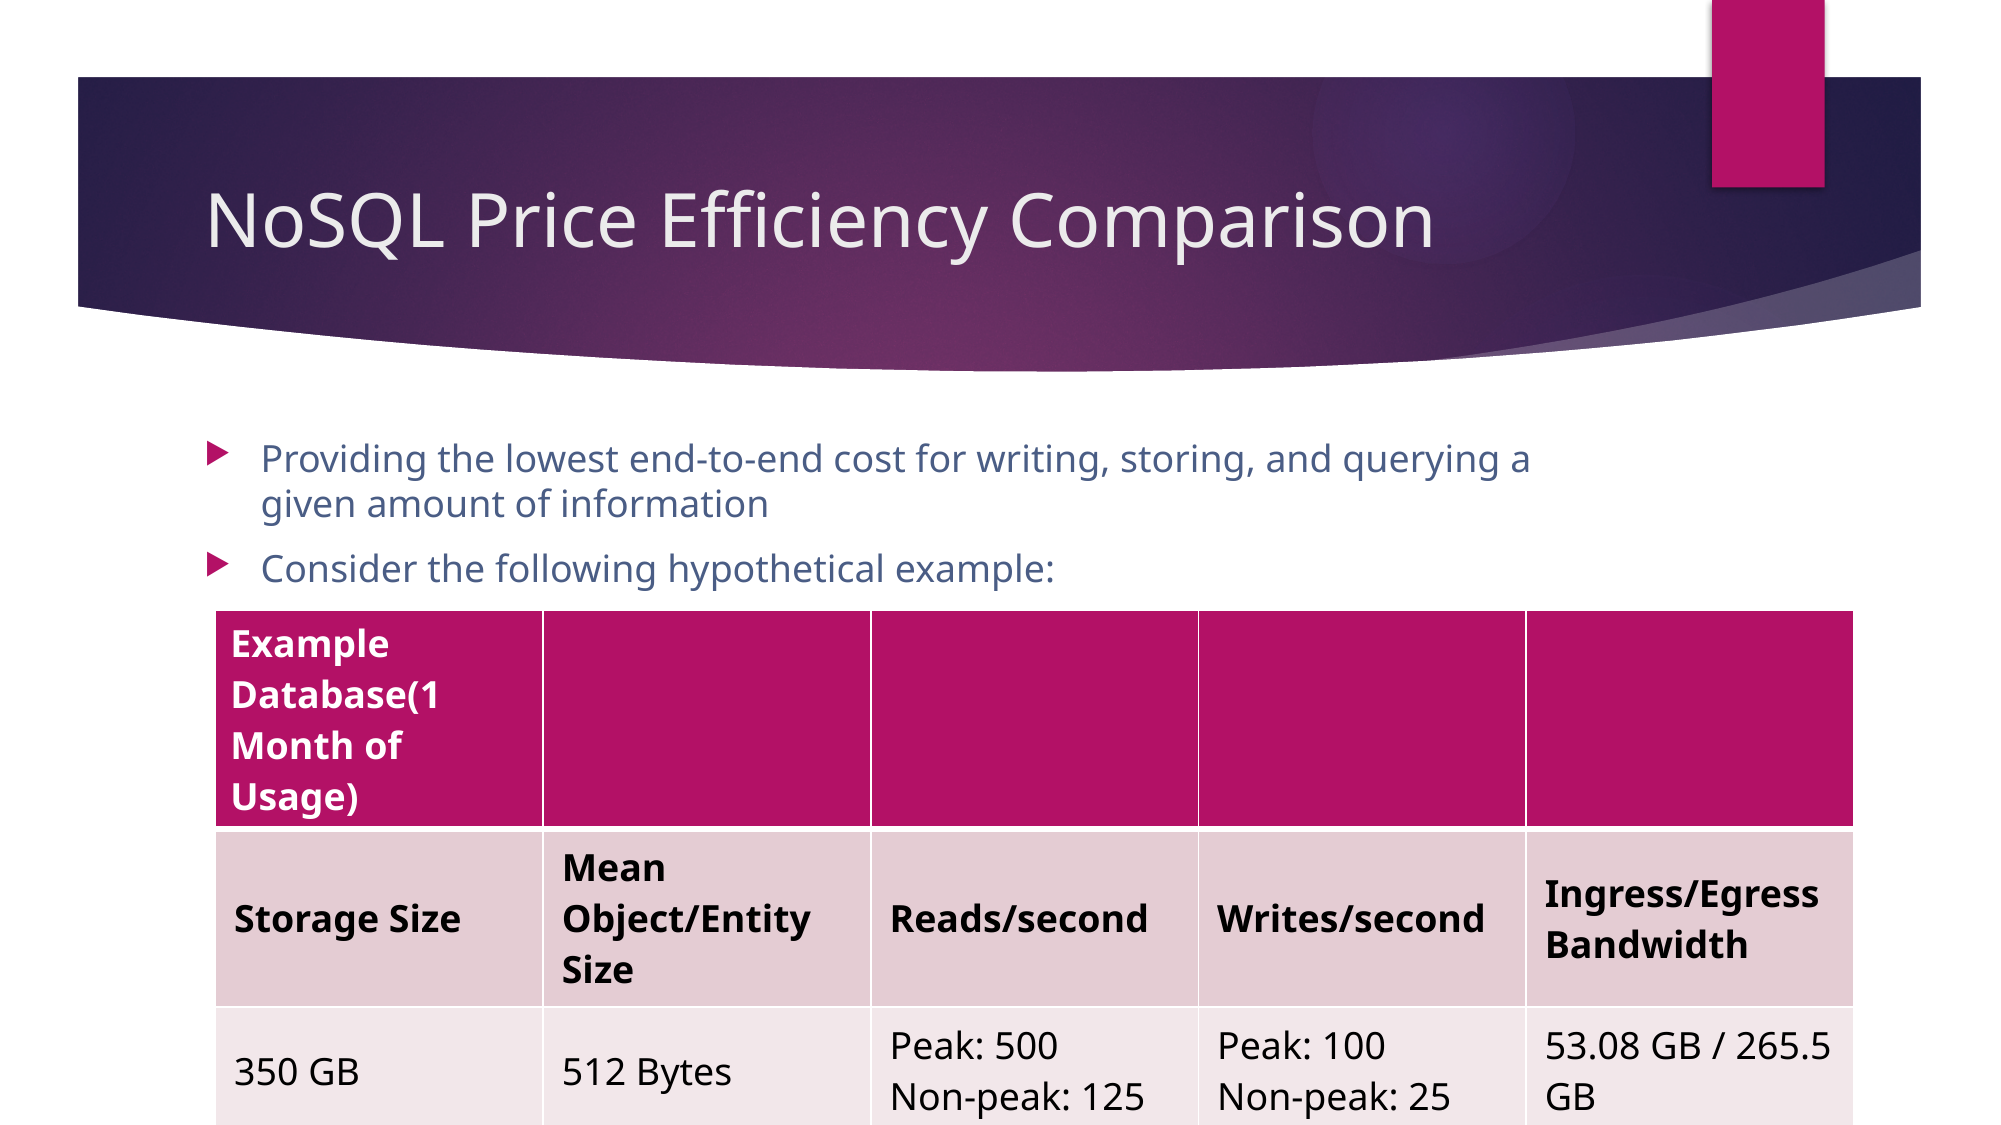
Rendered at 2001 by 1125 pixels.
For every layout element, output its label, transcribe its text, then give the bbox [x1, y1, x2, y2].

title NoSQL Price Efficiency Comparison [189, 159, 1627, 276]
table_header [872, 611, 1198, 826]
table_cell Writes/second [1199, 832, 1525, 1006]
table_header [1199, 611, 1525, 826]
table_cell Ingress/Egress Bandwidth [1527, 832, 1853, 1006]
table_cell Peak: 100 Non-peak: 25 [1199, 1008, 1525, 1125]
table_cell 53.08 GB / 265.5 GB [1527, 1008, 1853, 1125]
table_cell Reads/second [872, 832, 1198, 1006]
table_cell 350 GB [216, 1008, 542, 1125]
table_cell Storage Size [216, 832, 542, 1006]
table_header [1527, 611, 1853, 826]
table_cell Peak: 500 Non-peak: 125 [872, 1008, 1198, 1125]
table_cell Mean Object/Entity Size [544, 832, 870, 1006]
table_header Example Database(1 Month of Usage) [216, 611, 542, 826]
list Providing the lowest end-to-end cost for writing, storing, and querying a given amount of information Consider the following hypothetical example: [189, 427, 1638, 988]
table_cell 512 Bytes [544, 1008, 870, 1125]
table_header [544, 611, 870, 826]
